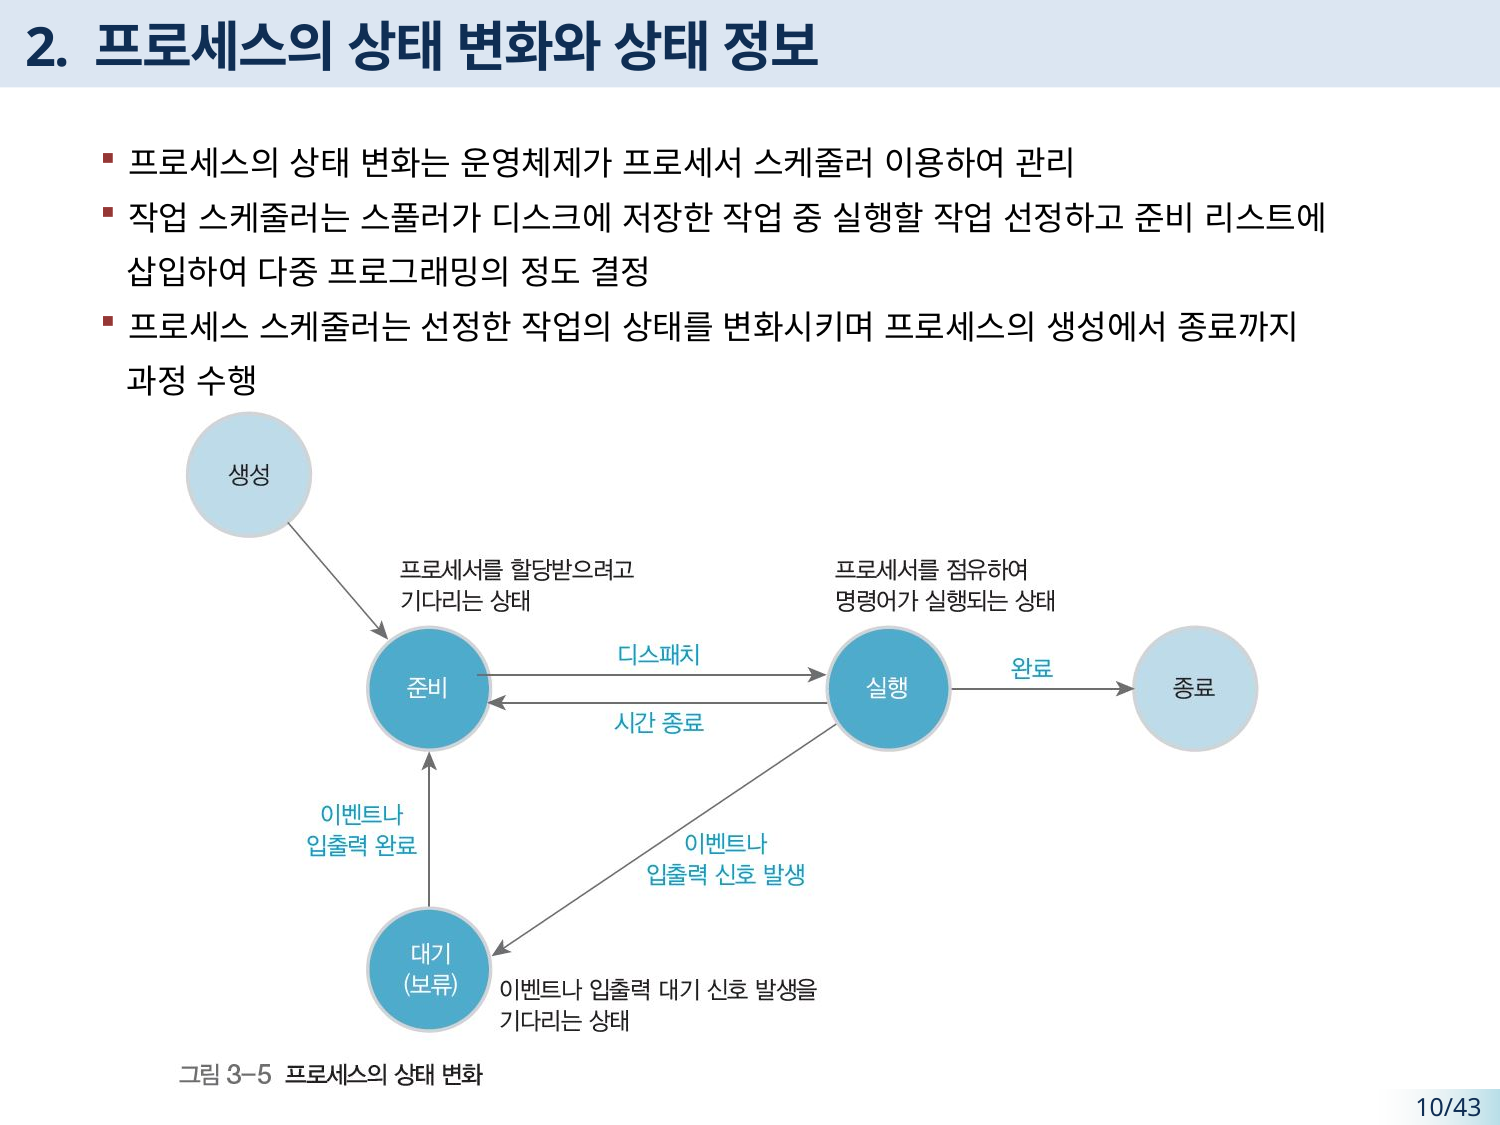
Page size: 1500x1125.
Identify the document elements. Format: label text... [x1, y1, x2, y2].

list 프로세스의 상태 변화는 운영체제가 프로세서 스케줄러 이용하여 관리 작업 스케줄러는 스풀러가 디스크에 저장한 작업 중 실행할 작업 선정하고 준비 리스트에 삽입하여 다중 프로그래밍의 정도 결정 프로세스 스케줄러는 선정한 작업의 상태를 변화시키며 프로세스의 생성에서 종료까지 과정 수행 [10, 126, 1481, 1057]
title 2. 프로세스의 상태 변화와 상태 정보 [10, 5, 1288, 84]
picture [173, 399, 1267, 1091]
